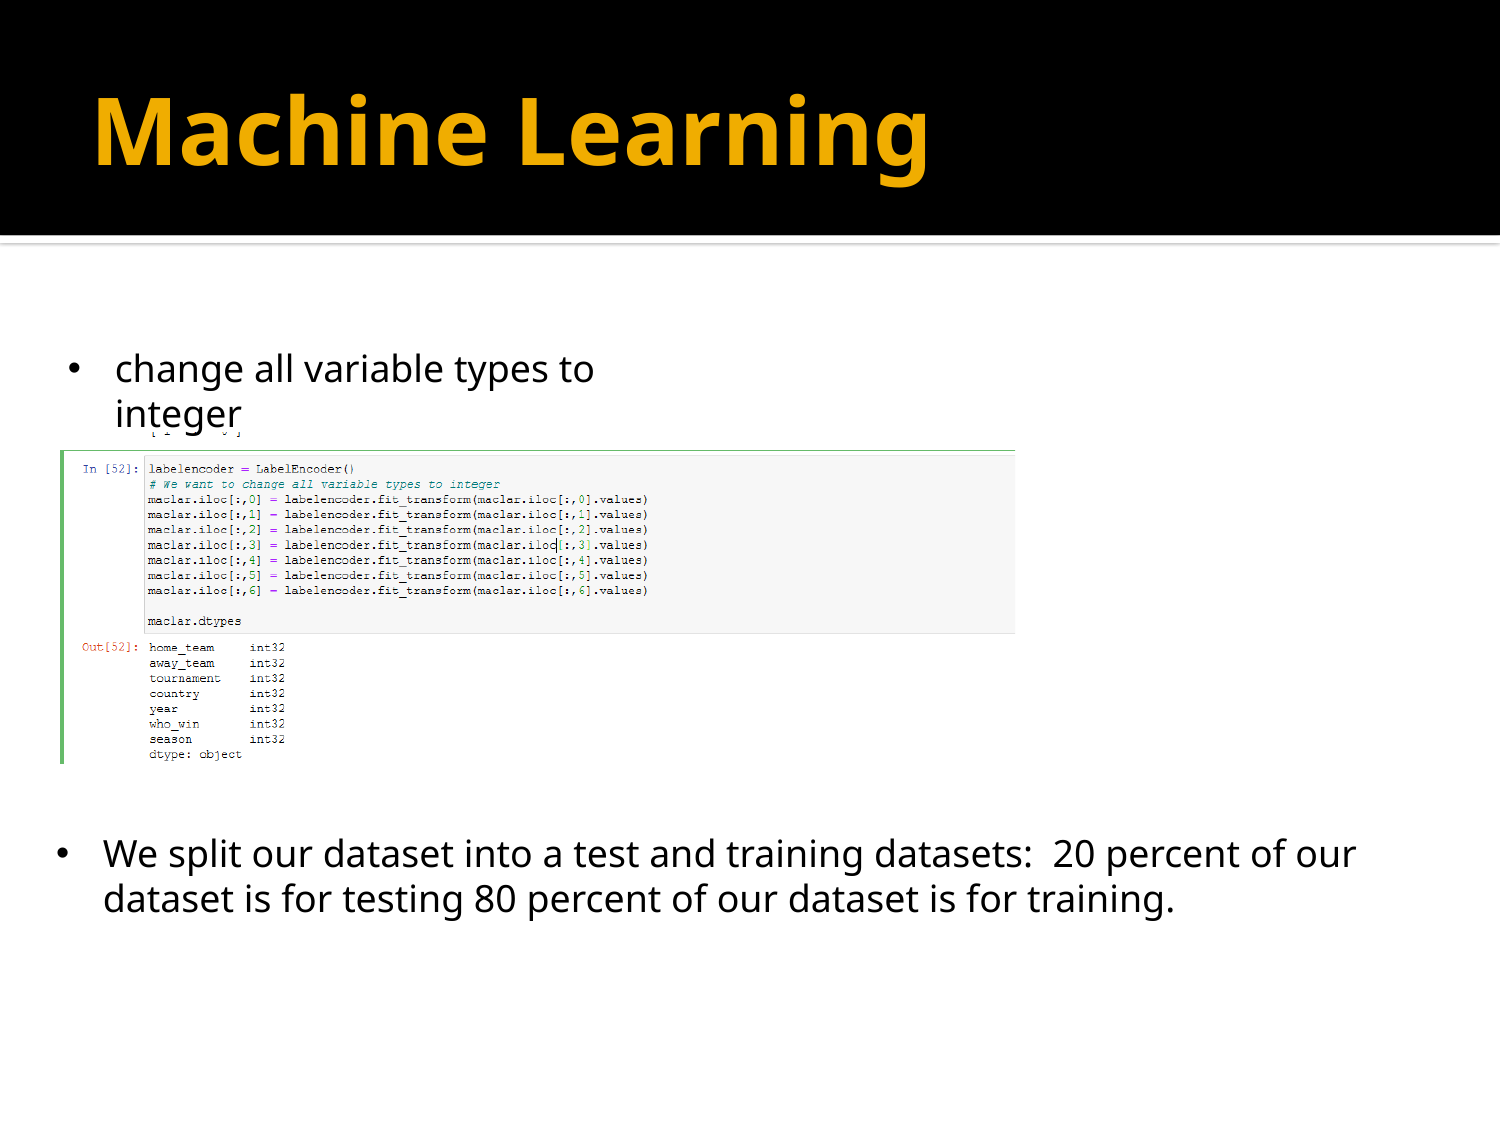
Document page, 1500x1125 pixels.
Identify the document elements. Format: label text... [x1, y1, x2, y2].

title Machine Learning [75, 25, 1425, 231]
text_box change all variable types to integer [53, 338, 680, 431]
text_box We split our dataset into a test and training datasets: 20 percent of our dataset is for testing 80 percent of our dataset is for training. [41, 822, 1459, 1017]
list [53, 432, 1016, 764]
